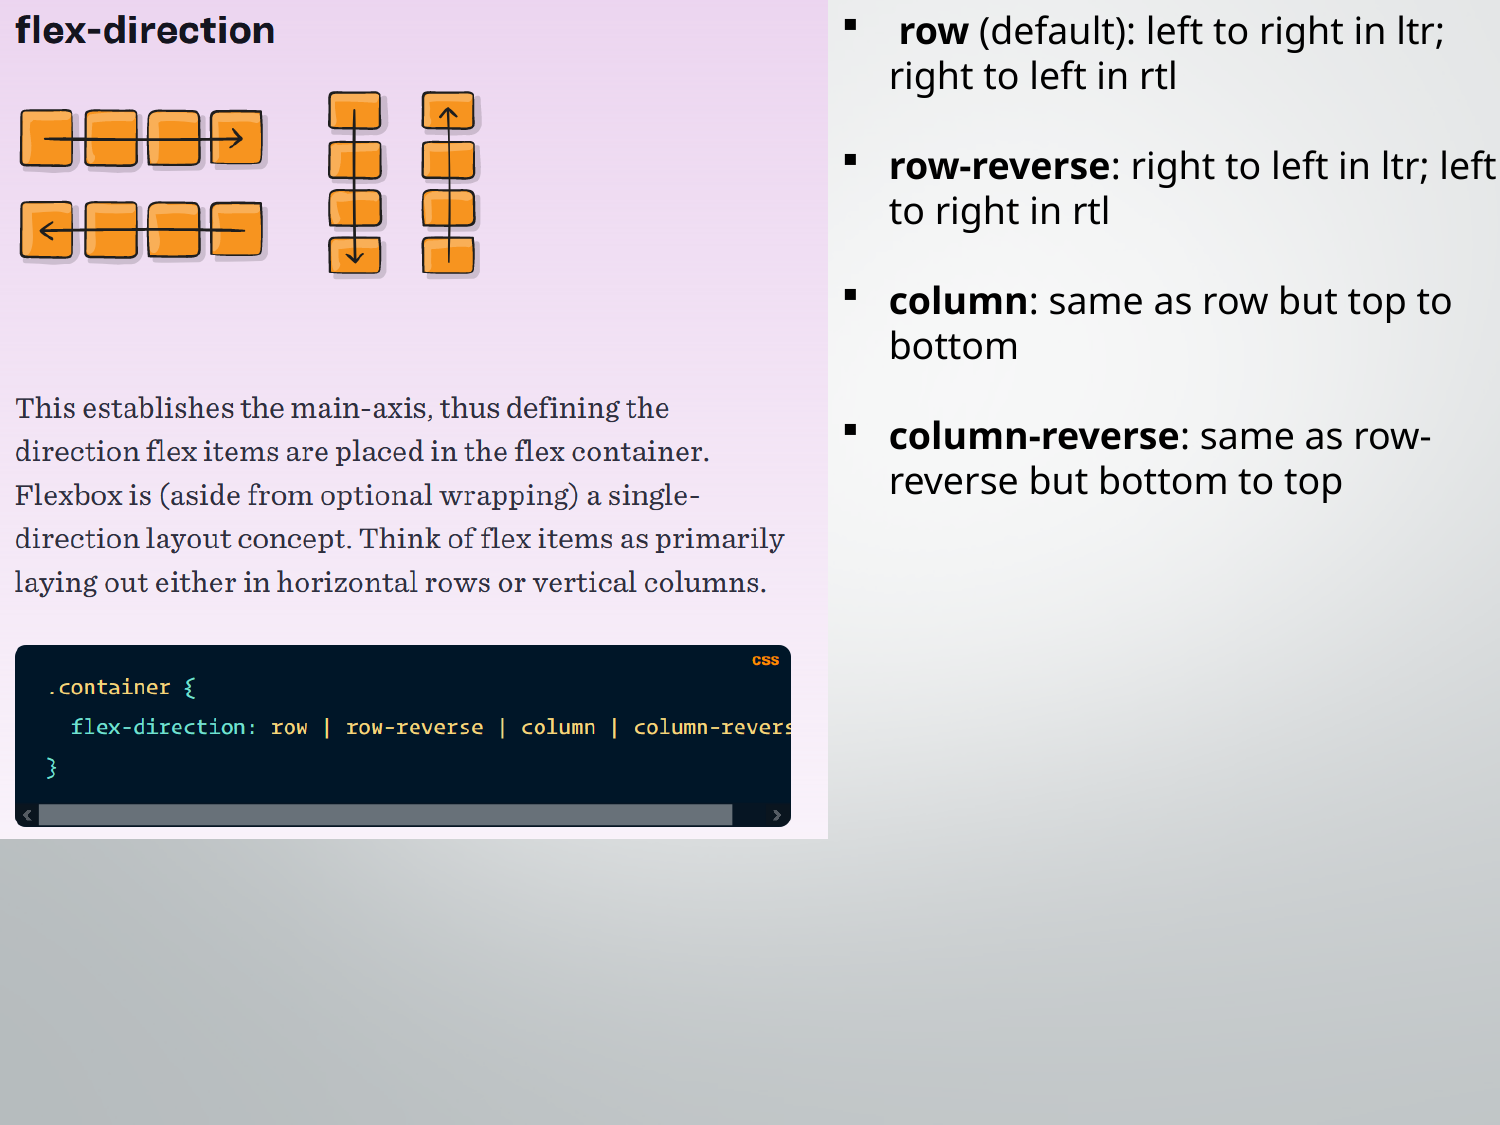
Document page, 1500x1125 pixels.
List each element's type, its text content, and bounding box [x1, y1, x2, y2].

picture [0, 0, 828, 839]
text_box row (default): left to right in ltr; right to left in rtl row-reverse: right to left in ltr; left to right in rtl column: same as row but top to bottom column-reverse: same as row-reverse but bottom to top [828, 0, 1500, 510]
